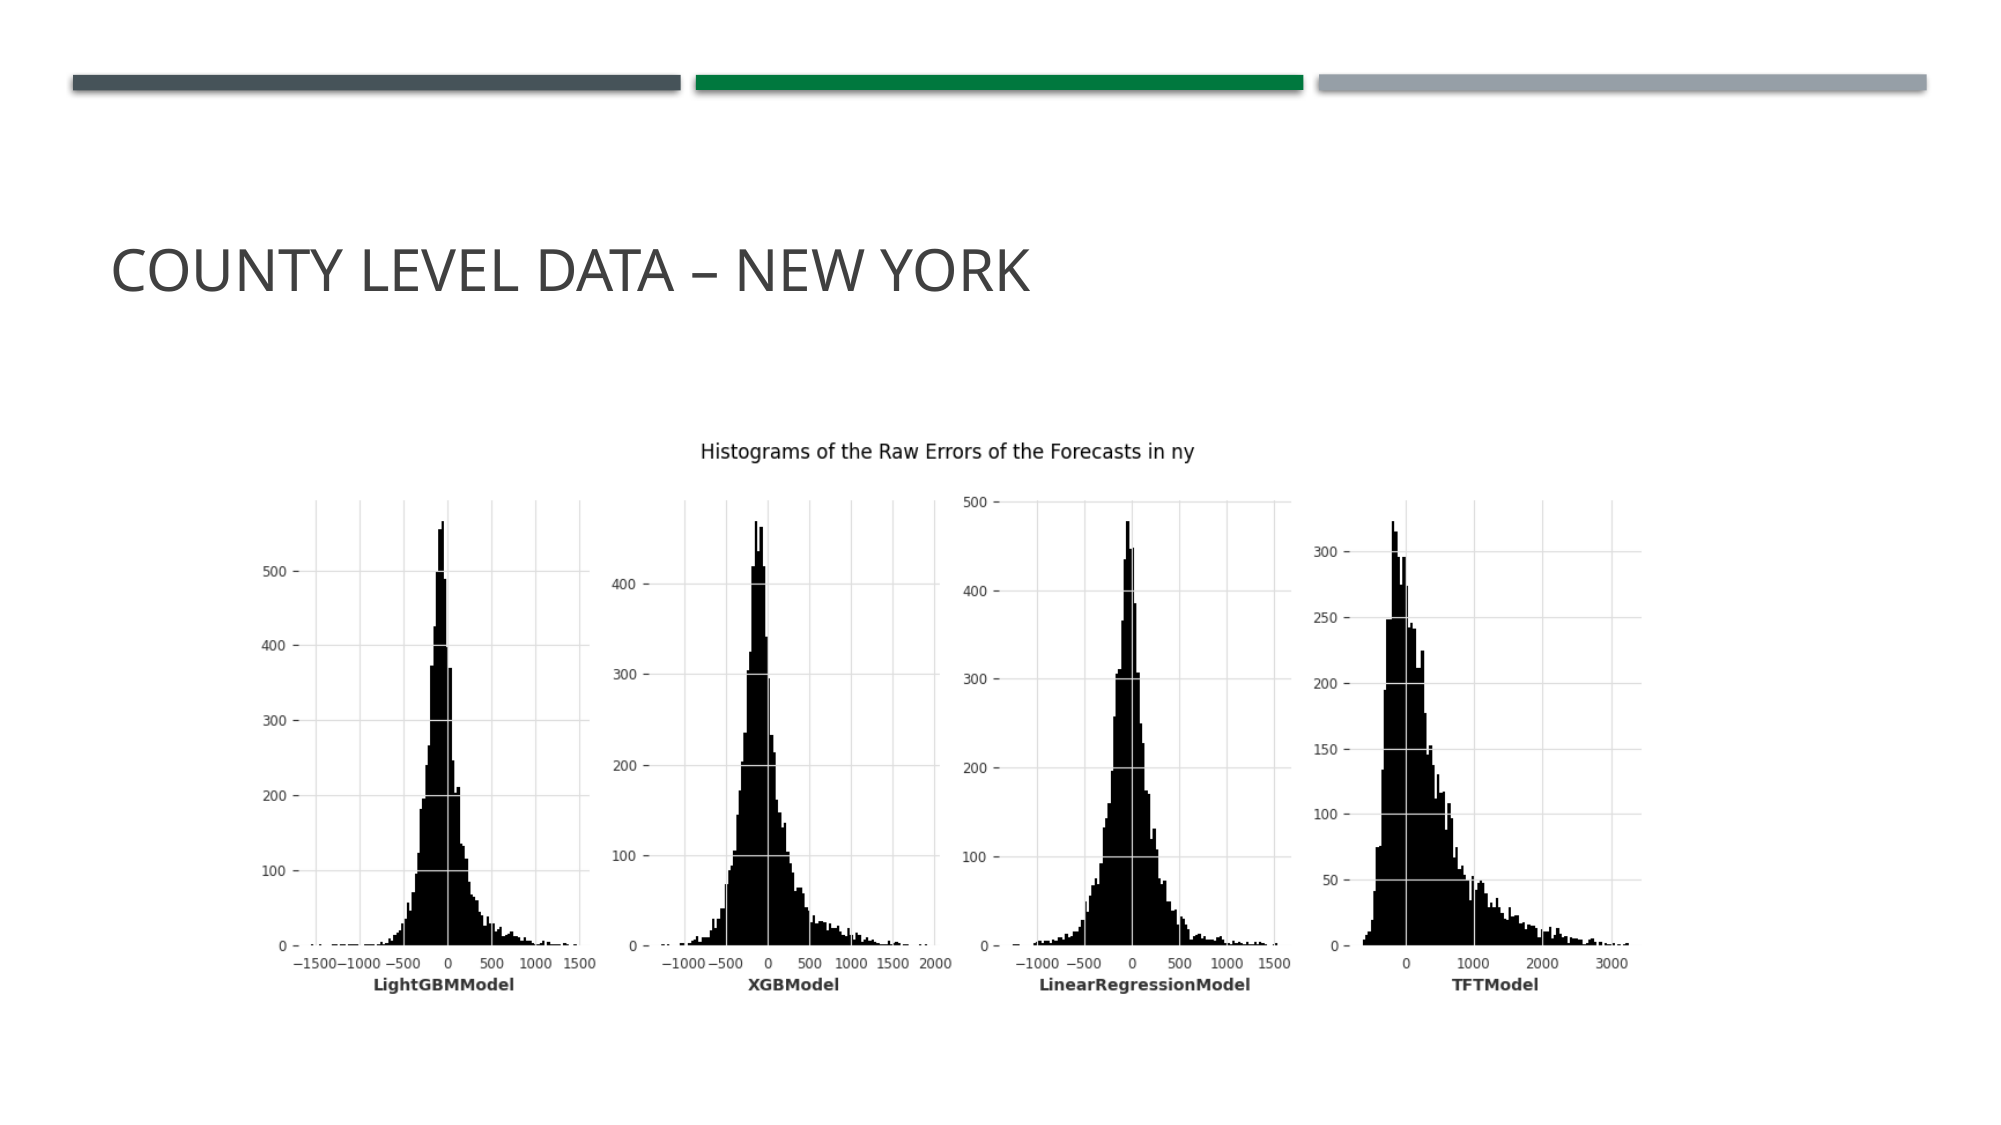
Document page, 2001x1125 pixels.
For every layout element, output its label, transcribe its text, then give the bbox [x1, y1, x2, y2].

title County level Data – New york [95, 115, 1905, 311]
picture [80, 430, 1815, 1010]
